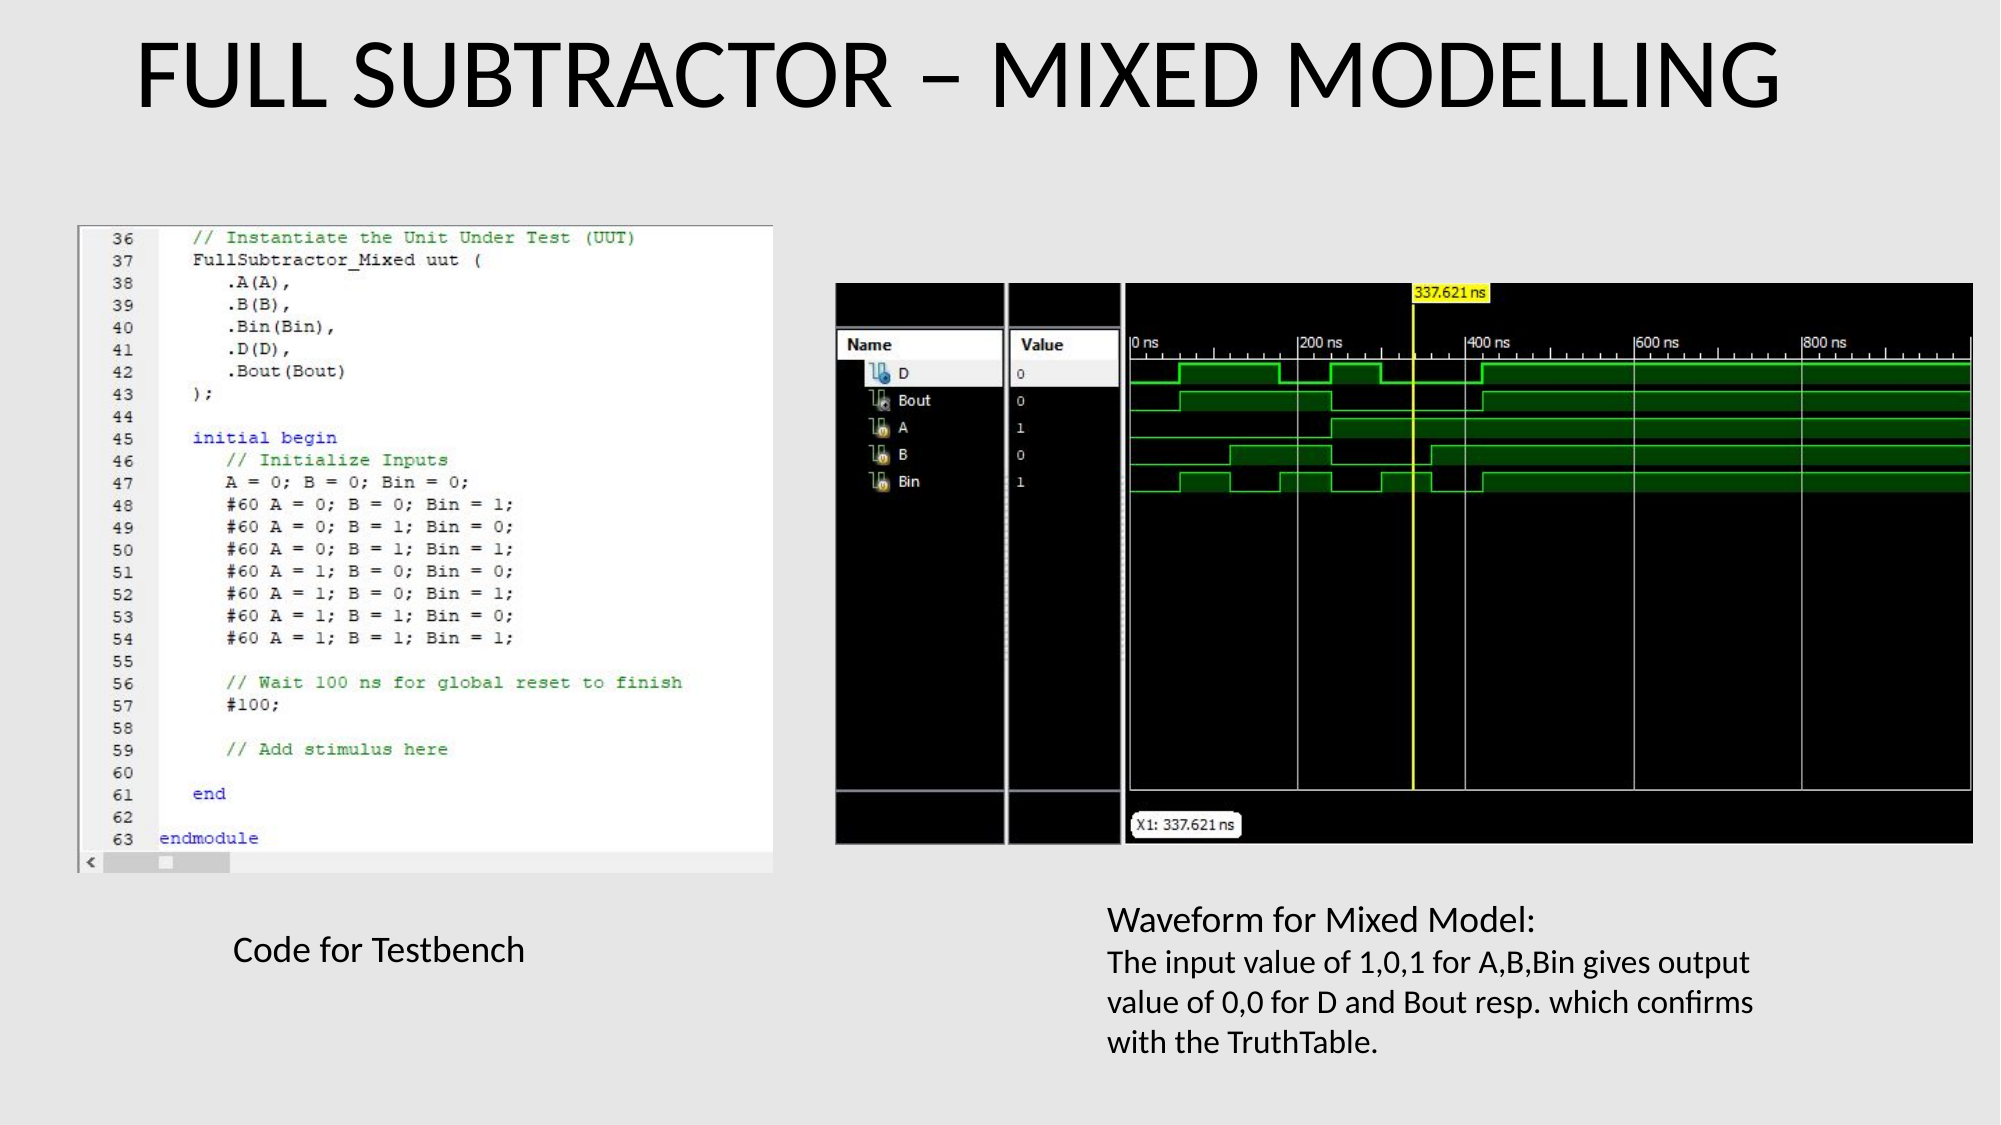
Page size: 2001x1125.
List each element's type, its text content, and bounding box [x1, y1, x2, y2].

picture [77, 225, 773, 873]
text_box Waveform for Mixed Model: The input value of 1,0,1 for A,B,Bin gives output value of 0,0 for D and Bout resp. which confirms with the TruthTable. [1092, 887, 1770, 1068]
picture [834, 283, 1973, 845]
text_box FULL SUBTRACTOR – MIXED MODELLING [119, 0, 1799, 135]
text_box Code for Testbench [218, 918, 542, 978]
